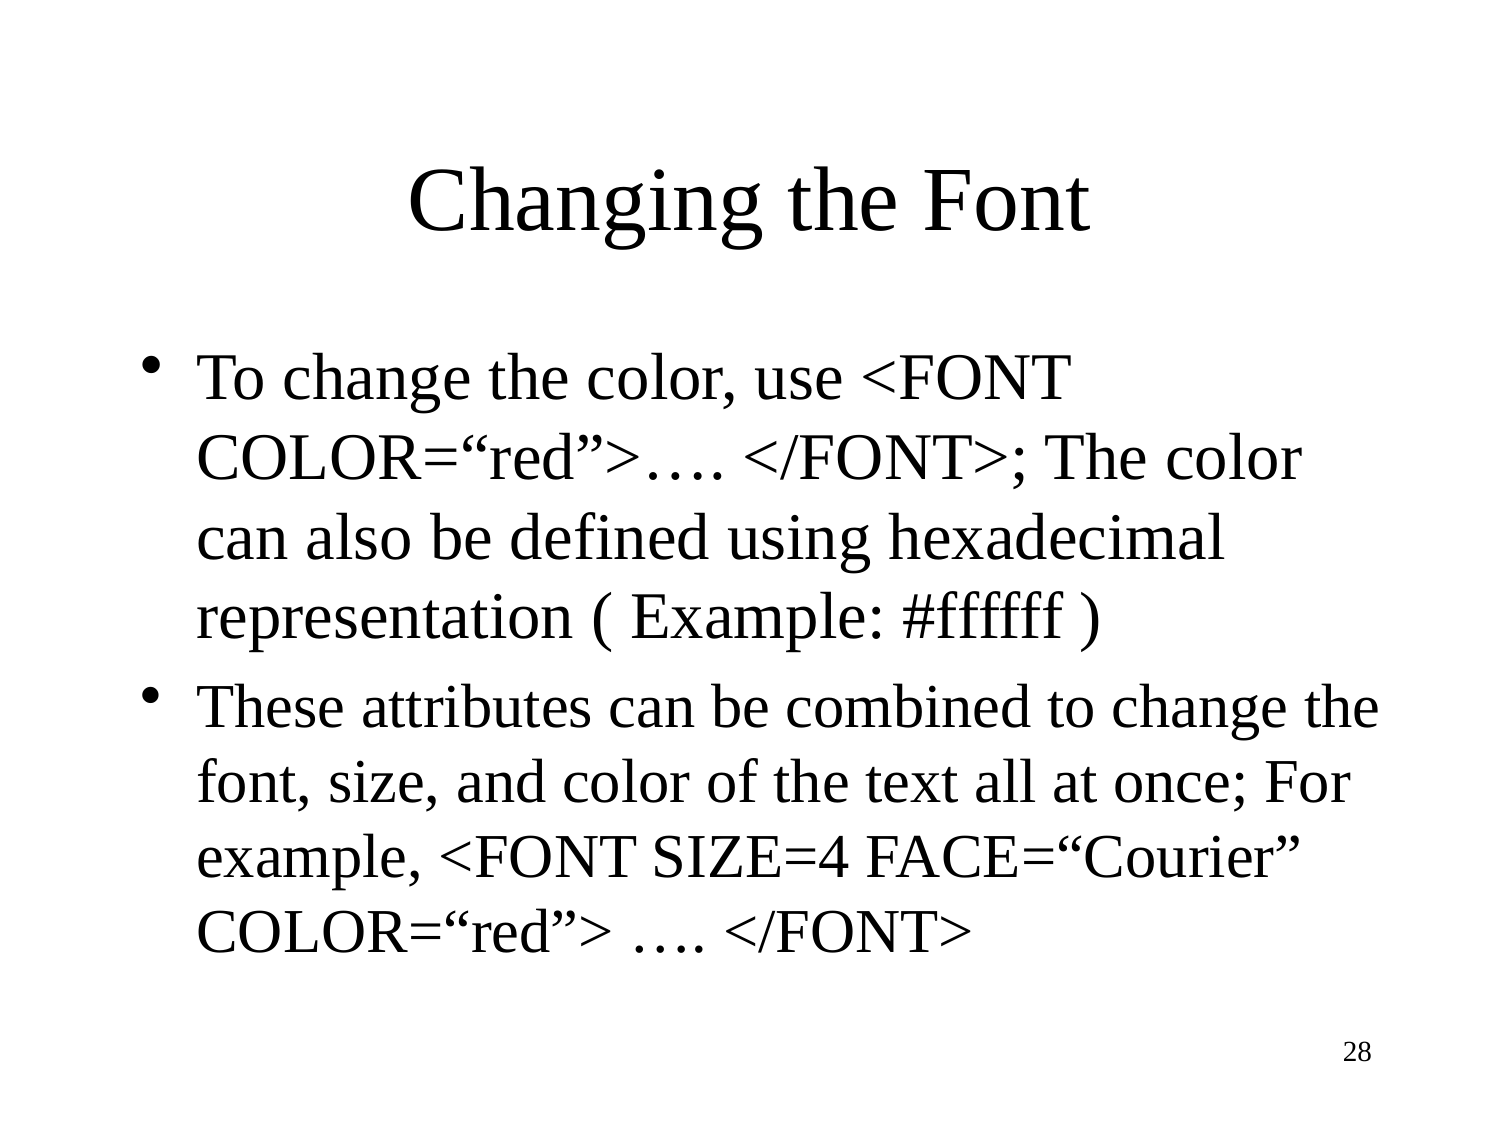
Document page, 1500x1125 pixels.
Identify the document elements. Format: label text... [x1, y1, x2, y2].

slide_number 28 [1074, 1024, 1388, 1101]
title Changing the Font [112, 99, 1388, 288]
list To change the color, use <FONT COLOR=“red”>…. </FONT>; The color can also be defined using hexadecimal representation ( Example: #ffffff ) These attributes can be combined to change the font, size, and color of the text all at once; For example, <FONT SIZE=4 FACE=“Courier” COLOR=“red”> …. </FONT> [124, 324, 1401, 1001]
